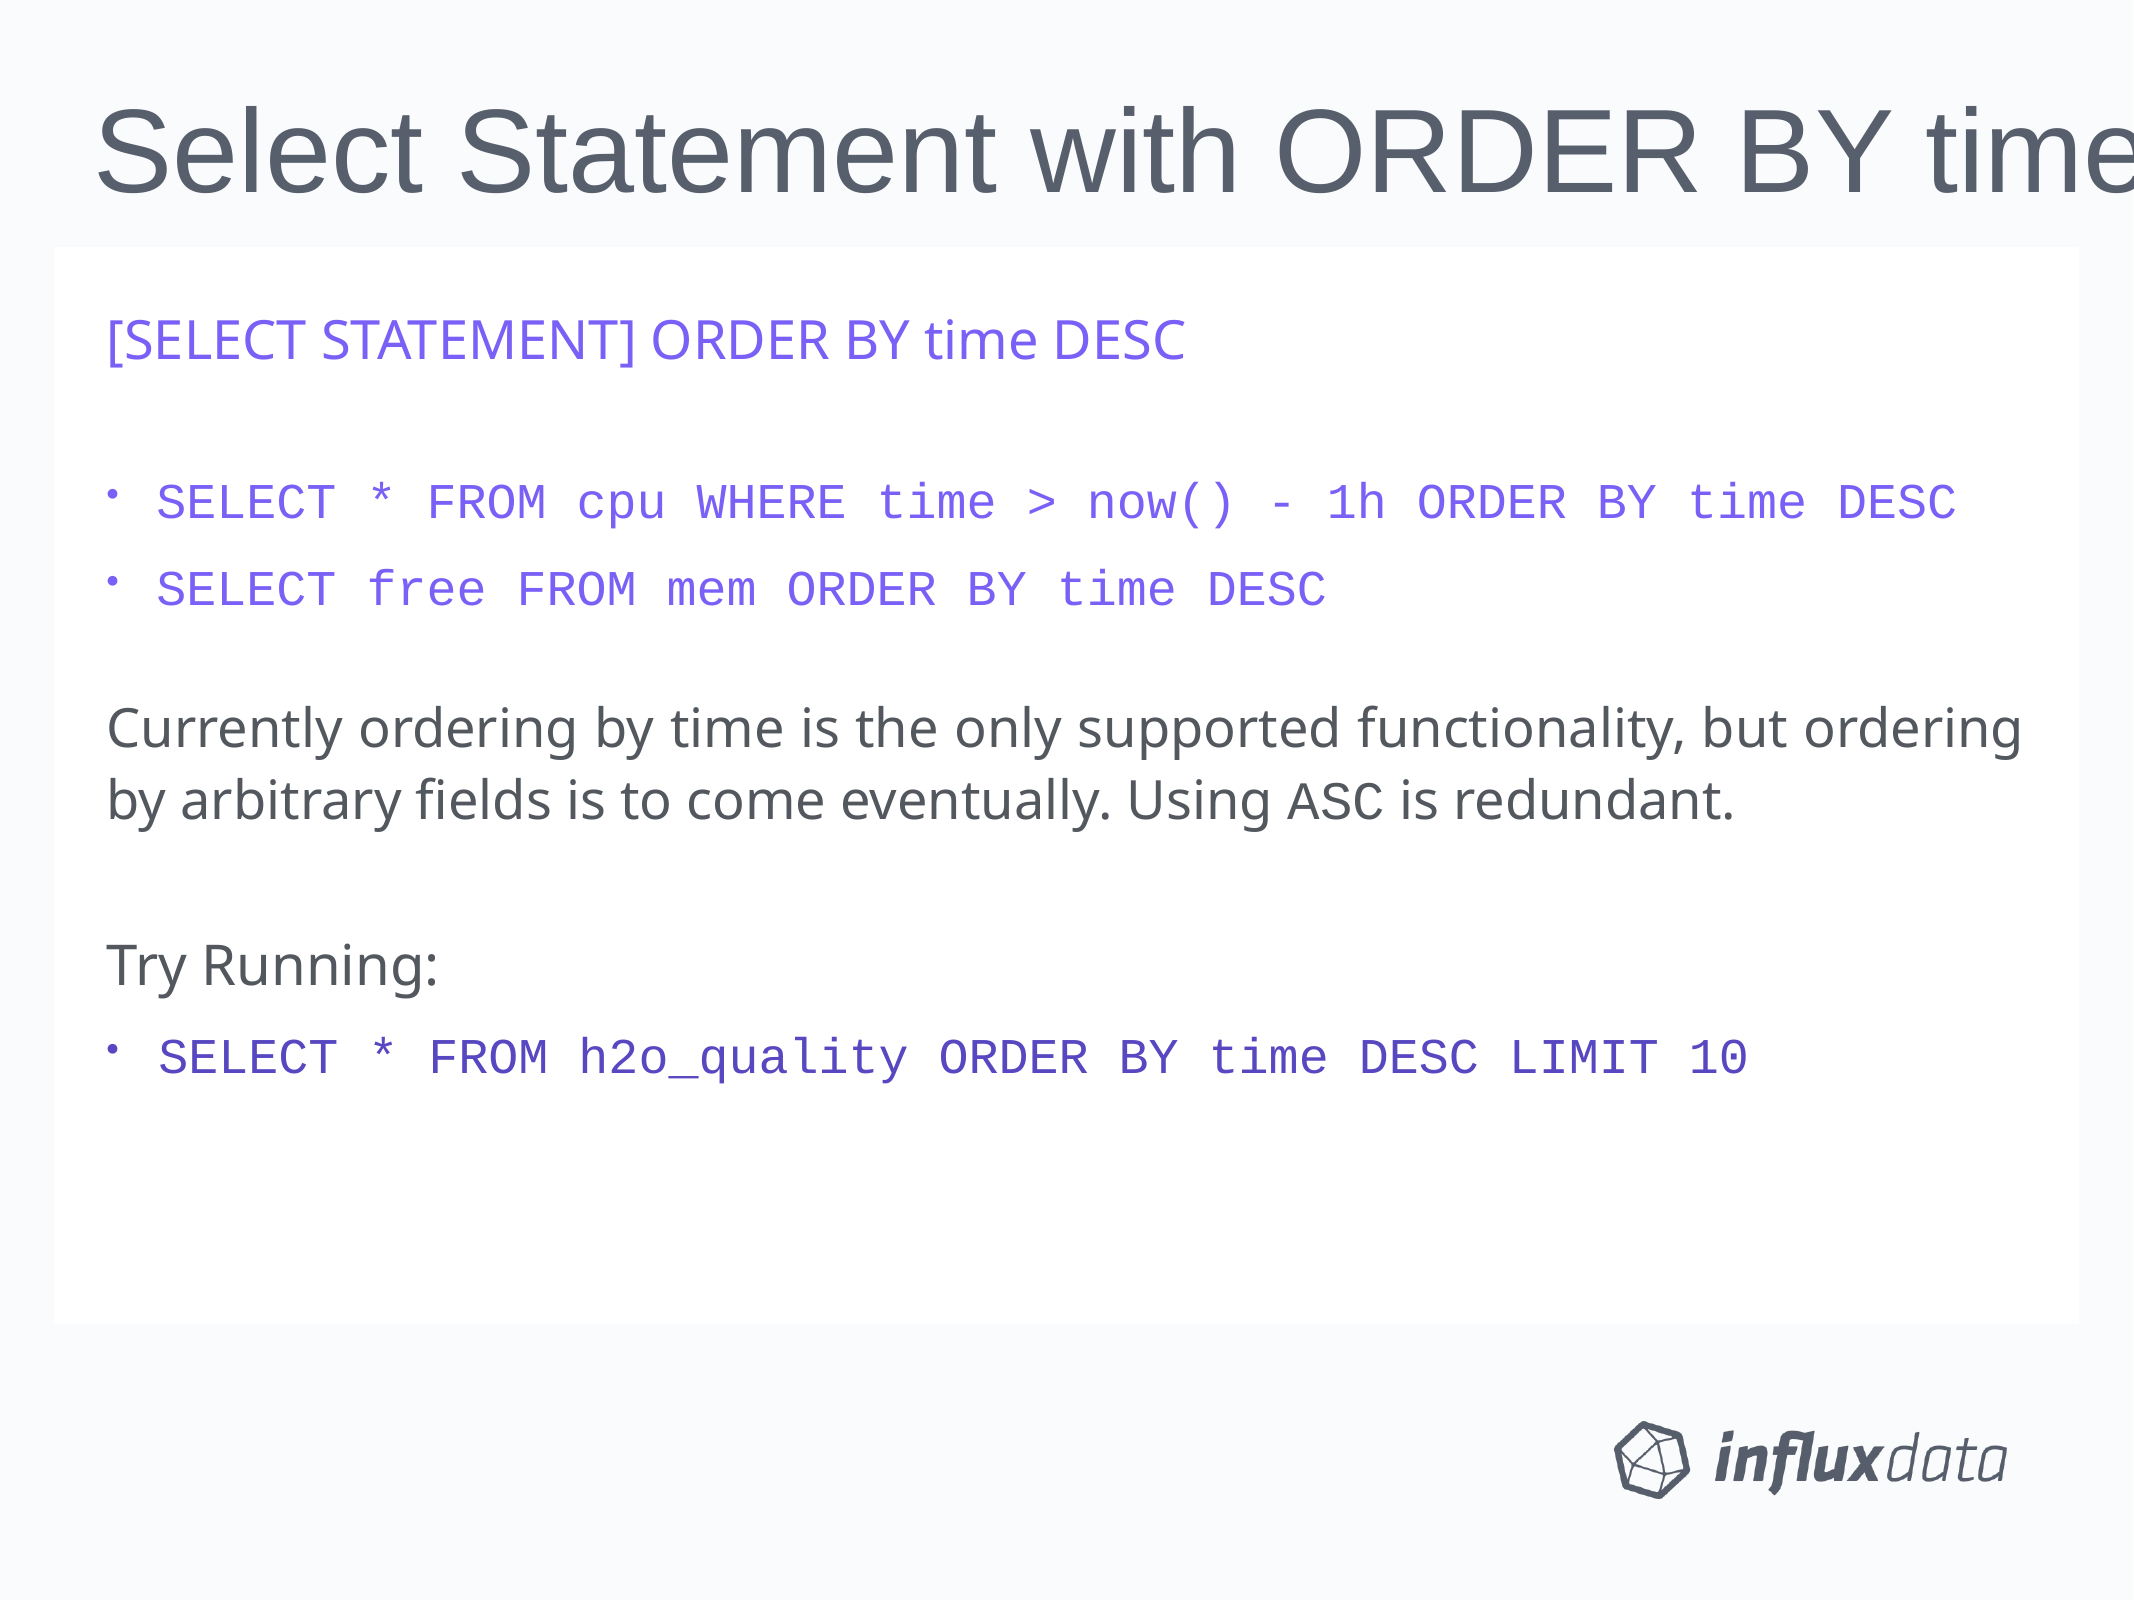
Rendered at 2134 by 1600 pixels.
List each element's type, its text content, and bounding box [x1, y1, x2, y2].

list Select Statement with ORDER BY time [84, 49, 2134, 226]
list [SELECT STATEMENT] ORDER BY time DESC SELECT * FROM cpu WHERE time > now() - 1h ORDER BY time DESC SELECT free FROM mem ORDER BY time DESC Currently ordering by time is the only supported functionality, but ordering by arbitrary fields is to come eventually. Using ASC is redundant. Try Running: SELECT * FROM h2o_quality ORDER BY time DESC LIMIT 10 [53, 246, 2080, 1325]
picture [1613, 1421, 2007, 1499]
